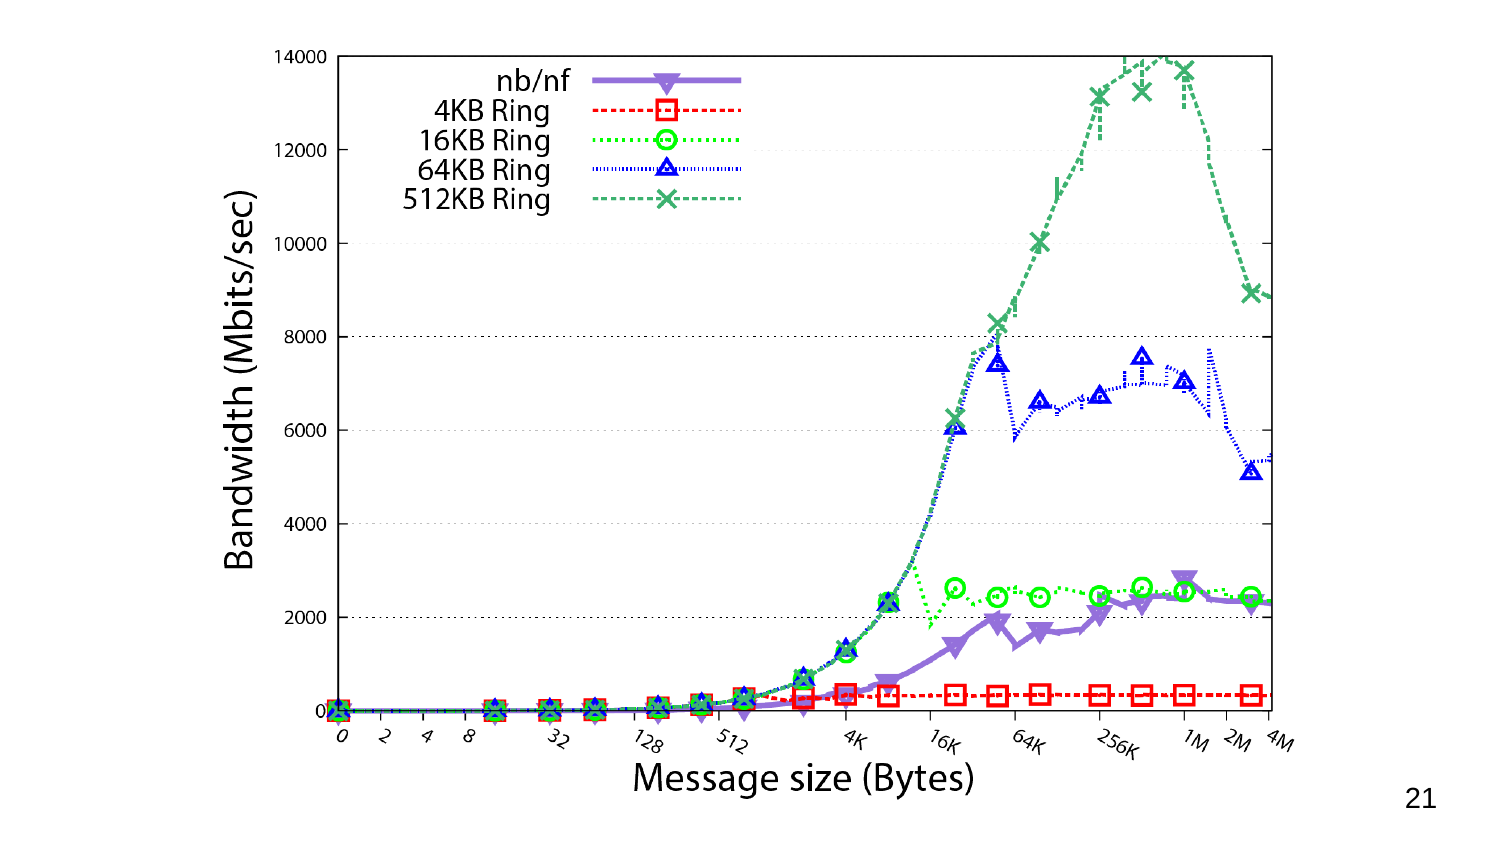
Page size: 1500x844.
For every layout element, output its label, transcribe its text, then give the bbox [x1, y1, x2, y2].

picture [197, 24, 1303, 819]
slide_number ‹#› [1389, 764, 1480, 830]
